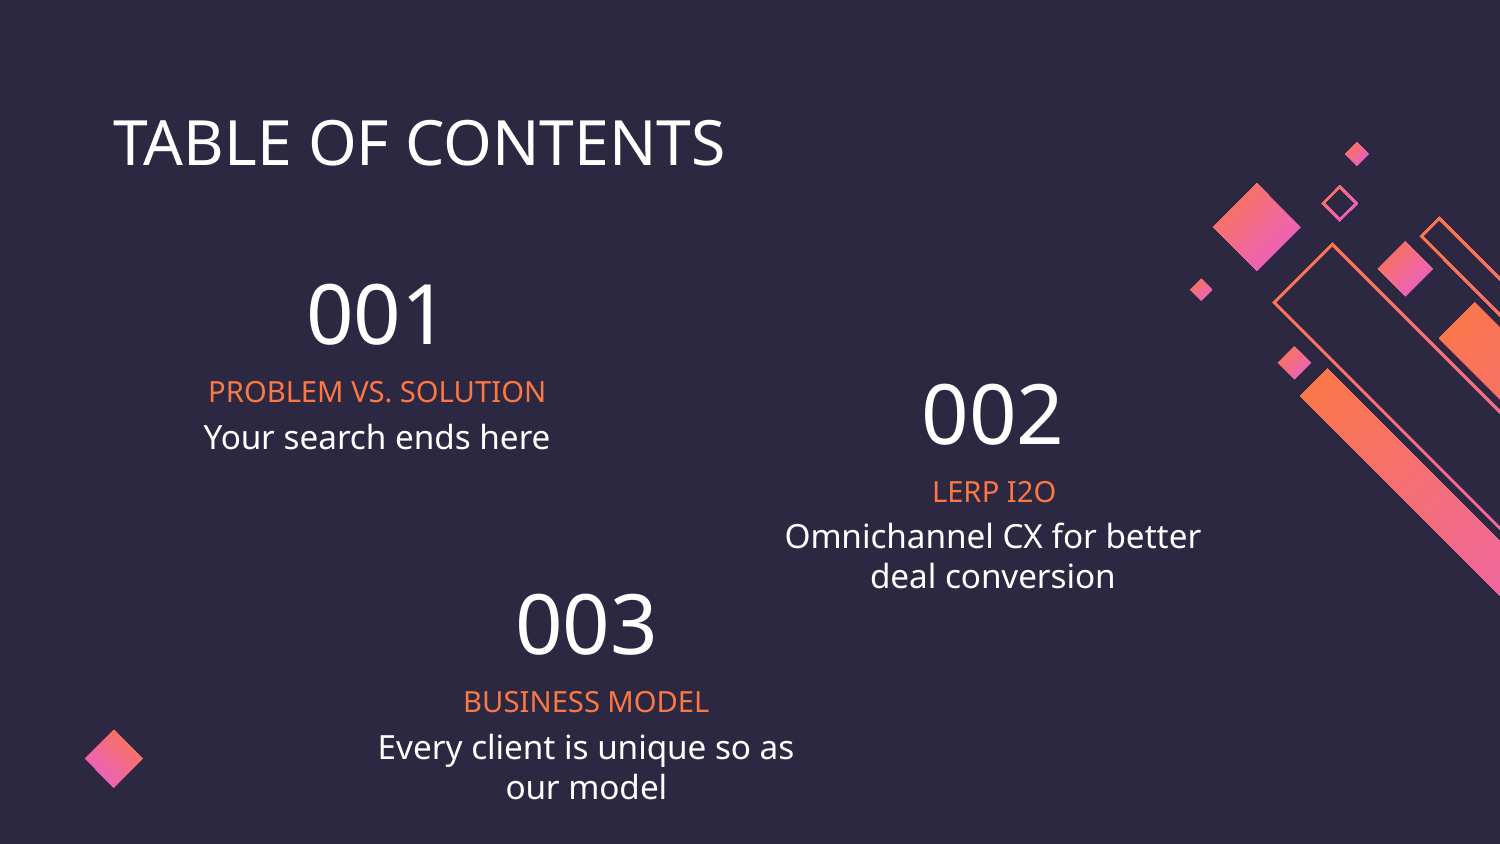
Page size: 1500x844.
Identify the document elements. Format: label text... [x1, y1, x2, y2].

subtitle PROBLEM VS. SOLUTION [125, 358, 630, 400]
title TABLE OF CONTENTS [98, 88, 1402, 200]
title 001 [134, 246, 621, 358]
subtitle LERP I2O [743, 458, 1246, 518]
subtitle BUSINESS MODEL [334, 668, 839, 711]
title 002 [750, 345, 1237, 457]
subtitle Every client is unique so as our model [334, 711, 839, 775]
subtitle Your search ends here [125, 400, 630, 465]
subtitle Omnichannel CX for better deal conversion [742, 500, 1245, 564]
title 003 [343, 556, 830, 663]
